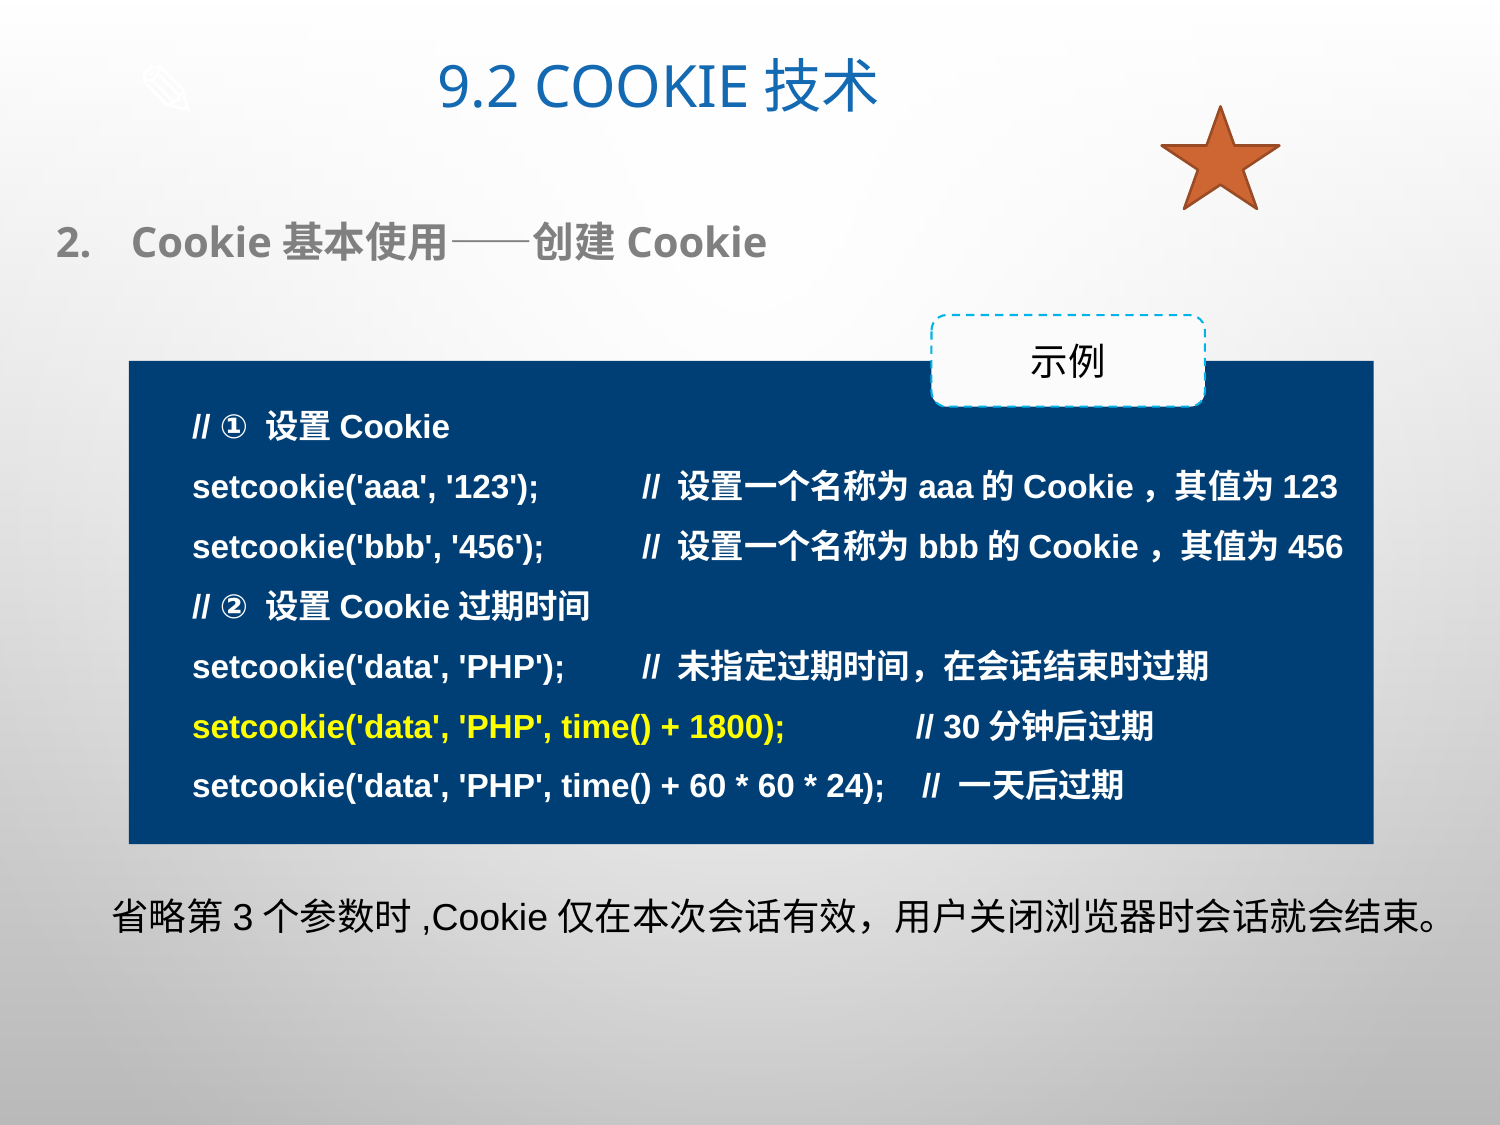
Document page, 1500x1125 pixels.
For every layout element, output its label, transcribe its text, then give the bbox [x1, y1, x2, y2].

text_box 省略第3个参数时,Cookie仅在本次会话有效，用户关闭浏览器时会话就会结束。 [96, 885, 1452, 946]
text_box [1160, 105, 1281, 210]
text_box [128, 360, 1374, 845]
text_box 示例 [930, 313, 1207, 358]
text_box Cookie基本使用——创建Cookie [41, 208, 1424, 274]
picture [0, 0, 1500, 1125]
title 9.2 Cookie技术 [271, 25, 1046, 153]
